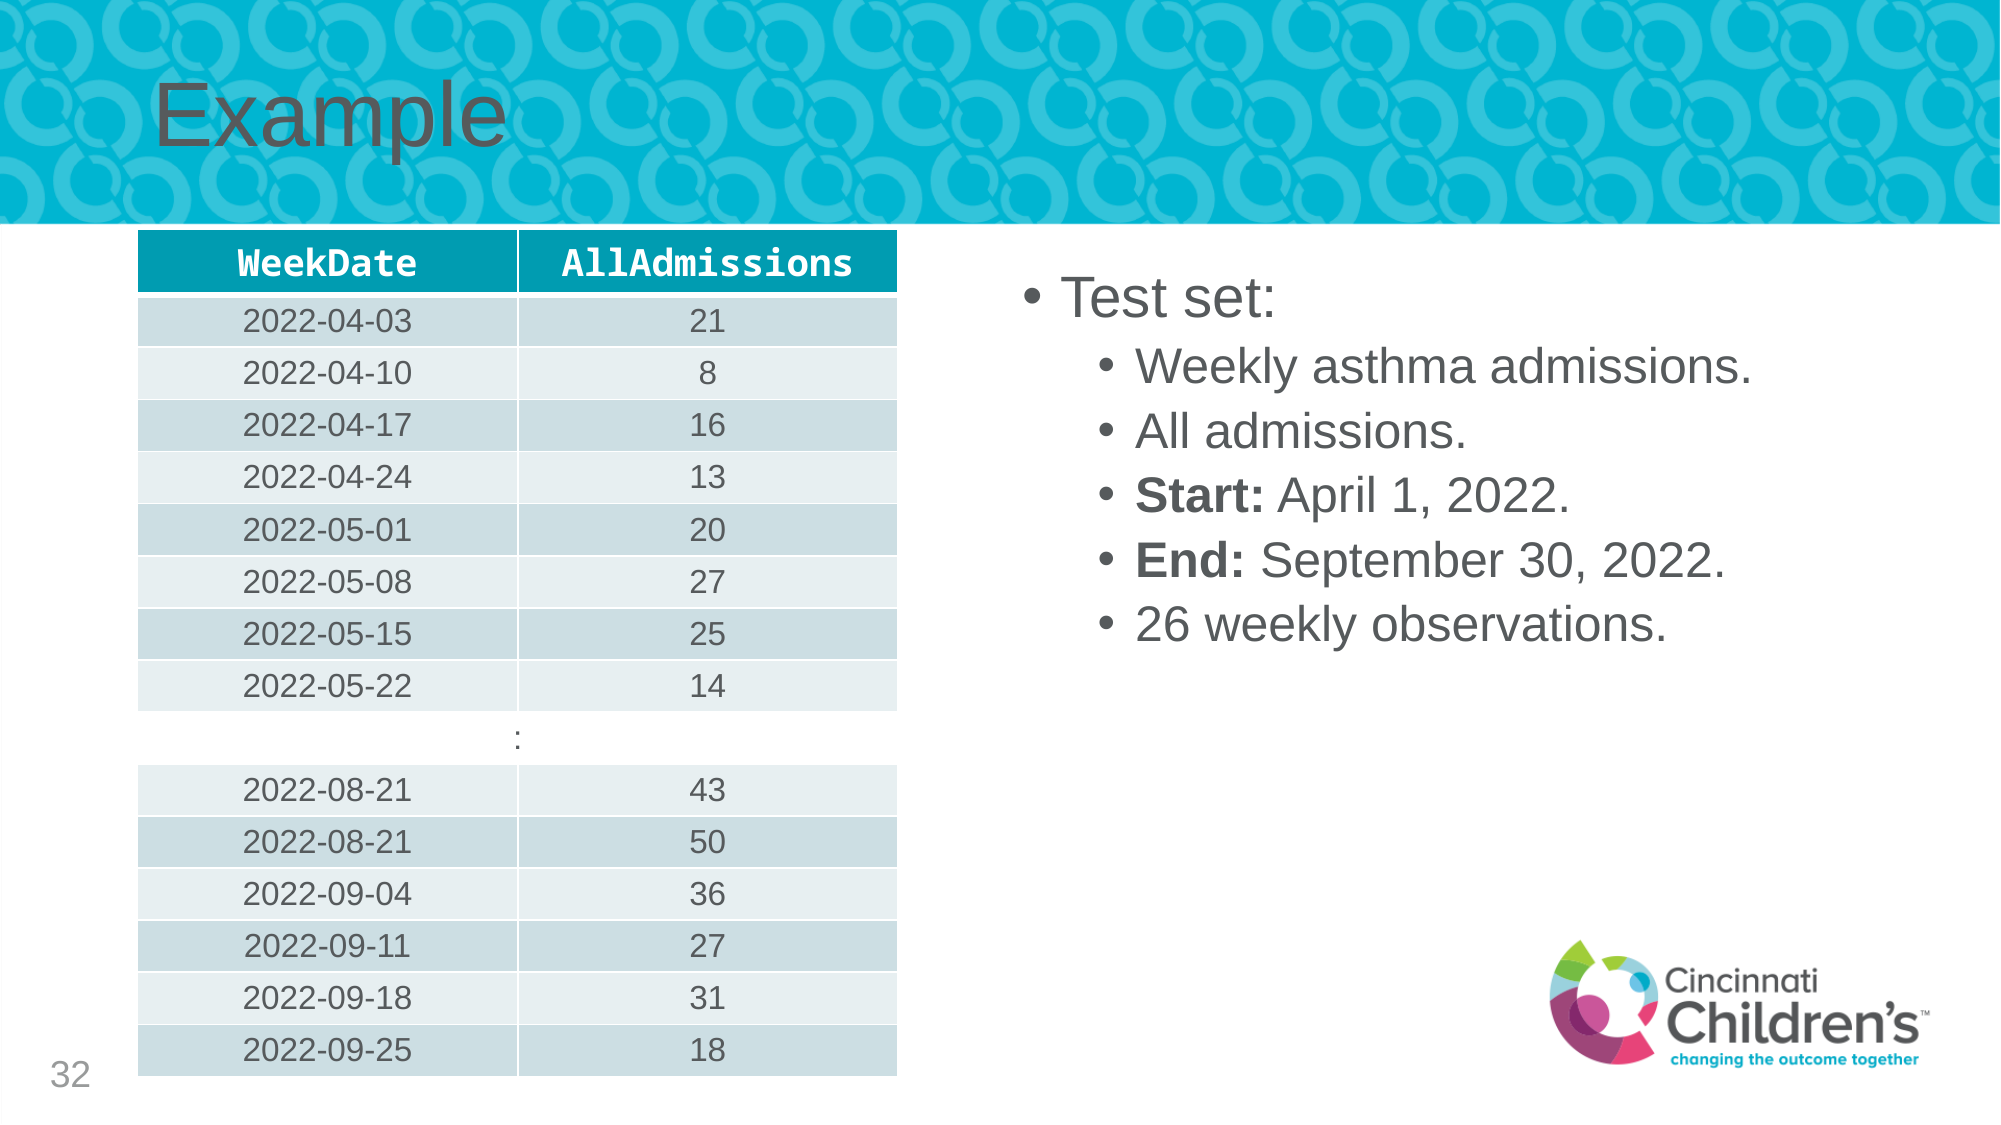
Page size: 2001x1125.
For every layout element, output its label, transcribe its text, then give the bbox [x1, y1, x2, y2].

table_cell 2022-09-25 [138, 1025, 517, 1076]
table_cell 13 [519, 452, 897, 503]
table_cell 2022-08-21 [138, 765, 517, 815]
table_cell 2022-04-10 [138, 348, 517, 399]
table_cell 8 [519, 348, 897, 399]
table_cell 25 [519, 609, 897, 659]
table_cell 2022-04-24 [138, 452, 517, 503]
table_header WeekDate [138, 230, 517, 292]
title Example [137, 59, 1863, 224]
table_cell 2022-09-11 [138, 921, 517, 971]
table_cell 14 [519, 661, 897, 711]
table_cell 36 [519, 869, 897, 919]
table_cell 50 [519, 817, 897, 867]
table_cell 27 [519, 557, 897, 607]
table_cell 2022-05-15 [138, 609, 517, 659]
table_cell 21 [519, 298, 897, 346]
table_cell 18 [519, 1025, 897, 1076]
table_cell 16 [519, 400, 897, 451]
table_cell 2022-09-18 [138, 973, 517, 1024]
table_cell 27 [519, 921, 897, 971]
slide_number 32 [29, 1042, 107, 1103]
table_cell : [138, 713, 897, 763]
table_cell 2022-05-01 [138, 504, 517, 555]
table_header AllAdmissions [519, 230, 897, 292]
table_cell 2022-09-04 [138, 869, 517, 919]
table_cell 2022-05-08 [138, 557, 517, 607]
table_cell 2022-04-03 [138, 298, 517, 346]
picture [0, 0, 2001, 1125]
table_cell 20 [519, 504, 897, 555]
table_cell 43 [519, 765, 897, 815]
table_cell 2022-04-17 [138, 400, 517, 451]
table_cell 31 [519, 973, 897, 1024]
table_cell 2022-08-21 [138, 817, 517, 867]
table_cell 2022-05-22 [138, 661, 517, 711]
list Test set: Weekly asthma admissions. All admissions. Start: April 1, 2022. End: September 30, 2022. 26 weekly observations. [1007, 260, 1863, 677]
